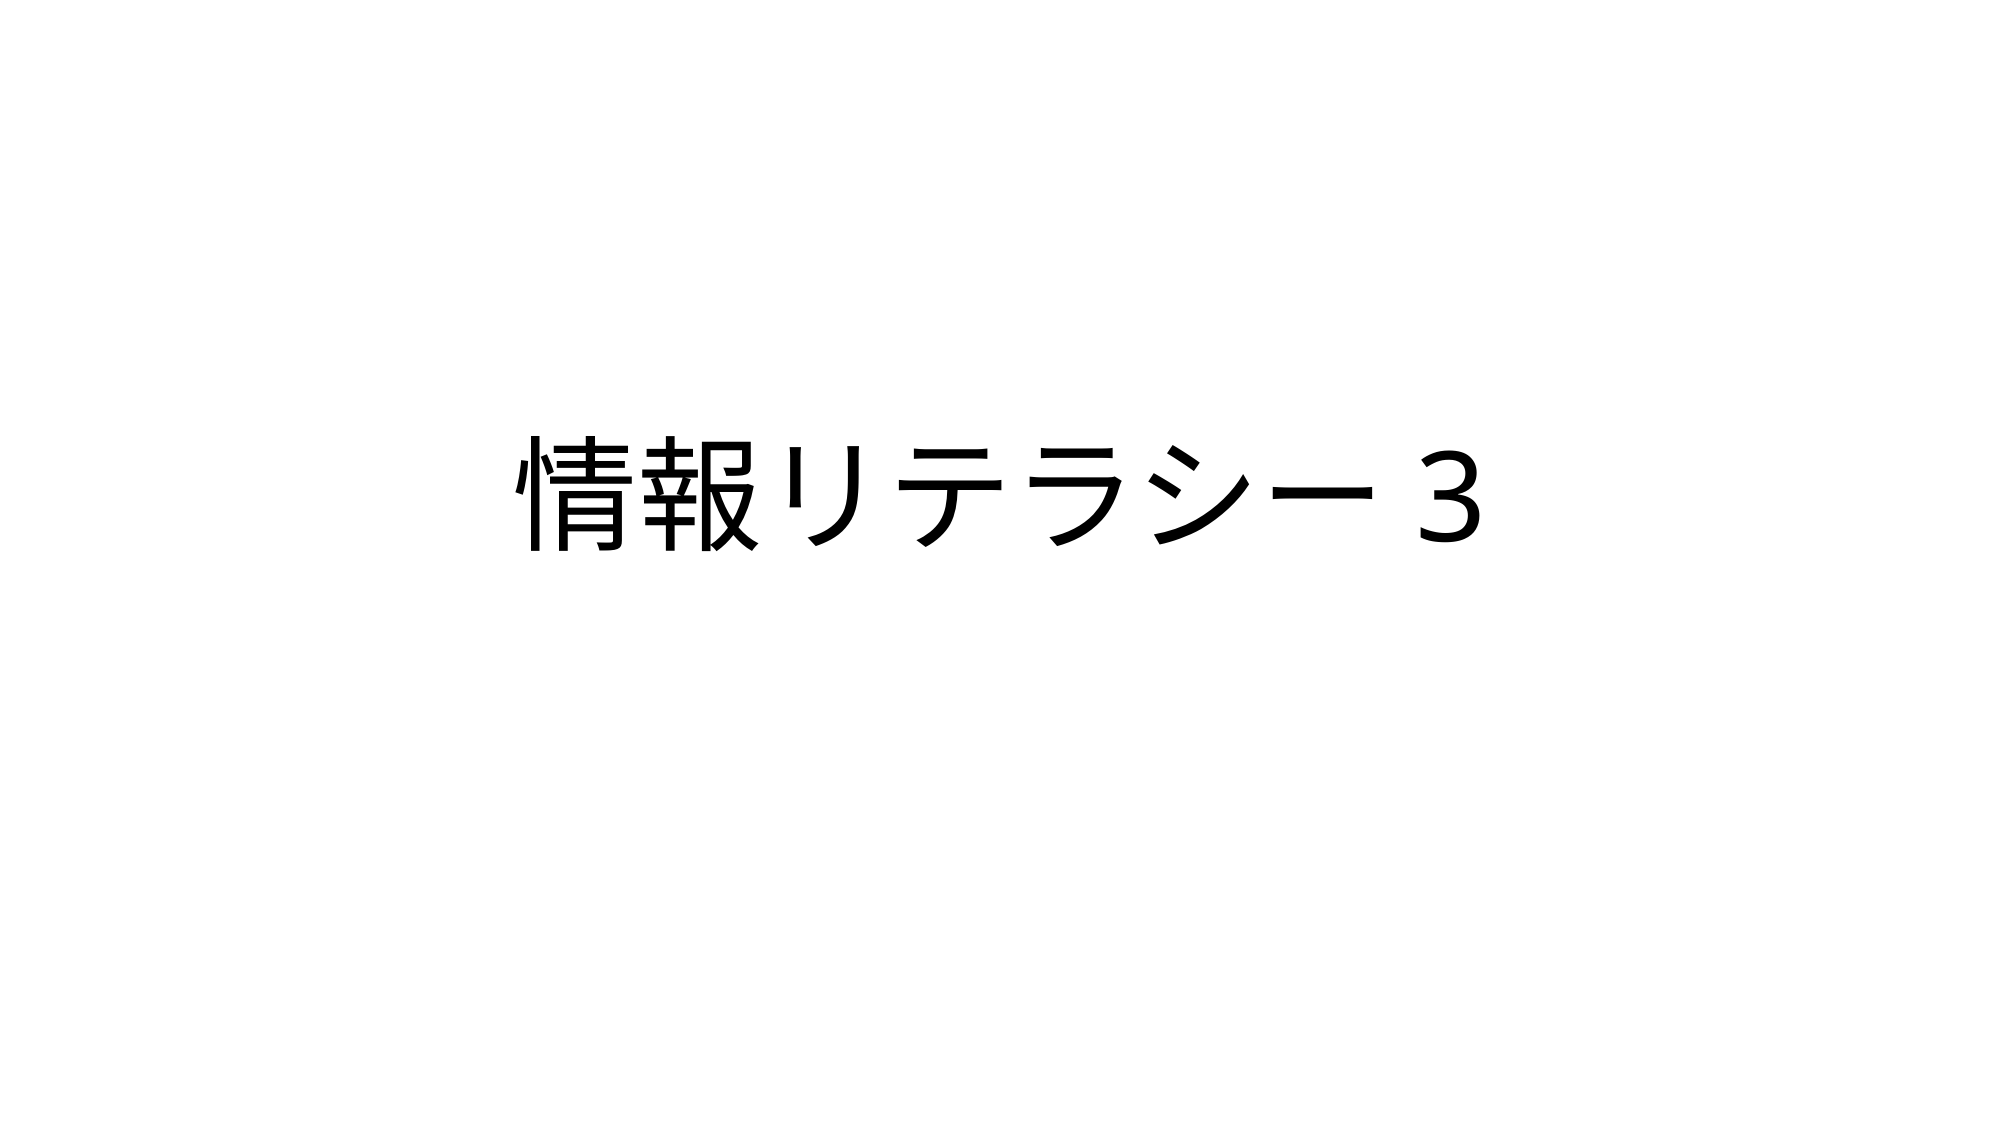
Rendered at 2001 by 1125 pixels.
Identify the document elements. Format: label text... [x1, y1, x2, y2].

title 情報リテラシー3 [249, 184, 1750, 576]
